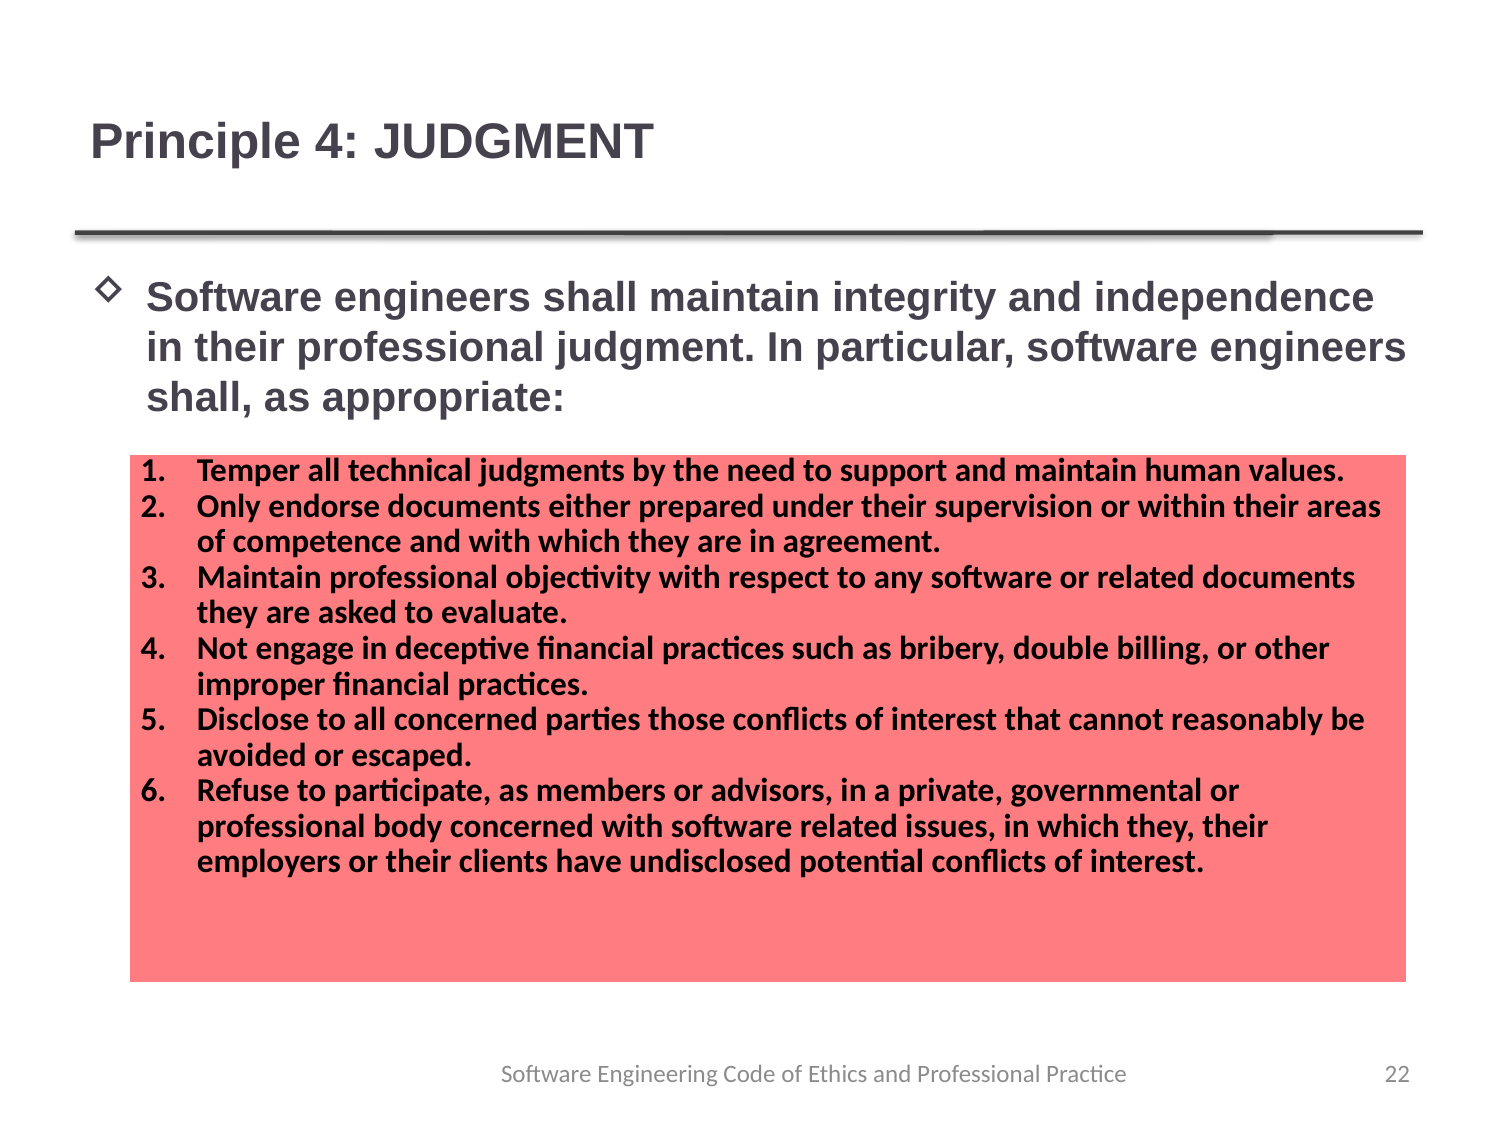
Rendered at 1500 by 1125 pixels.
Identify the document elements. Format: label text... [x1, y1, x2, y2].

list Software engineers shall maintain integrity and independence in their professional judgment. In particular, software engineers shall, as appropriate: [75, 262, 1425, 455]
title Principle 4: JUDGMENT [74, 44, 1272, 233]
slide_number 22 [1273, 1042, 1425, 1103]
table_header Temper all technical judgments by the need to support and maintain human values. Only endorse documents either prepared under their supervision or within their areas of competence and with which they are in agreement. Maintain professional objectivity with respect to any software or related documents they are asked to evaluate. Not engage in deceptive financial practices such as bribery, double billing, or other improper financial practices. Disclose to all concerned parties those conflicts of interest that cannot reasonably be avoided or escaped. Refuse to participate, as members or advisors, in a private, governmental or professional body concerned with software related issues, in which they, their employers or their clients have undisclosed potential conflicts of interest. [130, 455, 1406, 982]
footer Software Engineering Code of Ethics and Professional Practice [470, 1042, 1160, 1103]
